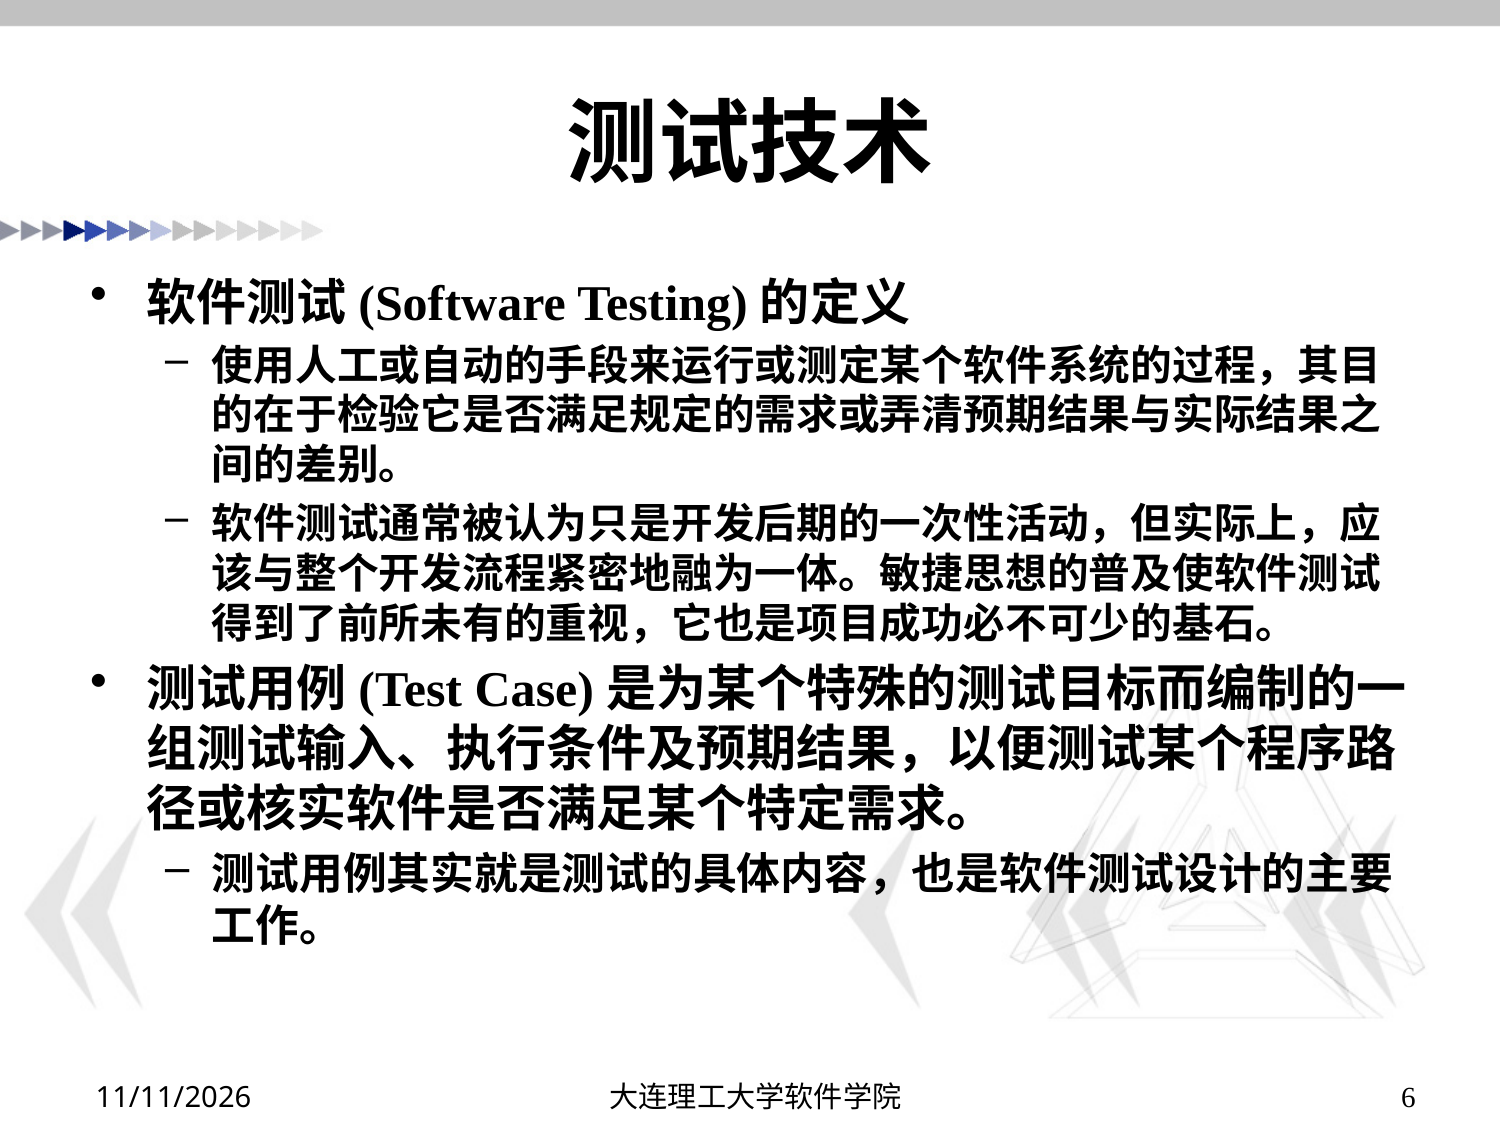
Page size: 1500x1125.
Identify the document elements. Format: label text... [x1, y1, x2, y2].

list 软件测试(Software Testing)的定义 使用人工或自动的手段来运行或测定某个软件系统的过程，其目的在于检验它是否满足规定的需求或弄清预期结果与实际结果之间的差别。 软件测试通常被认为只是开发后期的一次性活动，但实际上，应该与整个开发流程紧密地融为一体。敏捷思想的普及使软件测试得到了前所未有的重视，它也是项目成功必不可少的基石。 测试用例(Test Case)是为某个特殊的测试目标而编制的一组测试输入、执行条件及预期结果，以便测试某个程序路径或核实软件是否满足某个特定需求。 测试用例其实就是测试的具体内容，也是软件测试设计的主要工作。 [75, 262, 1425, 1047]
slide_number 6 [1080, 1070, 1431, 1114]
picture [0, 0, 1500, 1125]
footer 大连理工大学软件学院 [517, 1070, 994, 1114]
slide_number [80, 1070, 431, 1114]
title 测试技术 [75, 45, 1425, 233]
